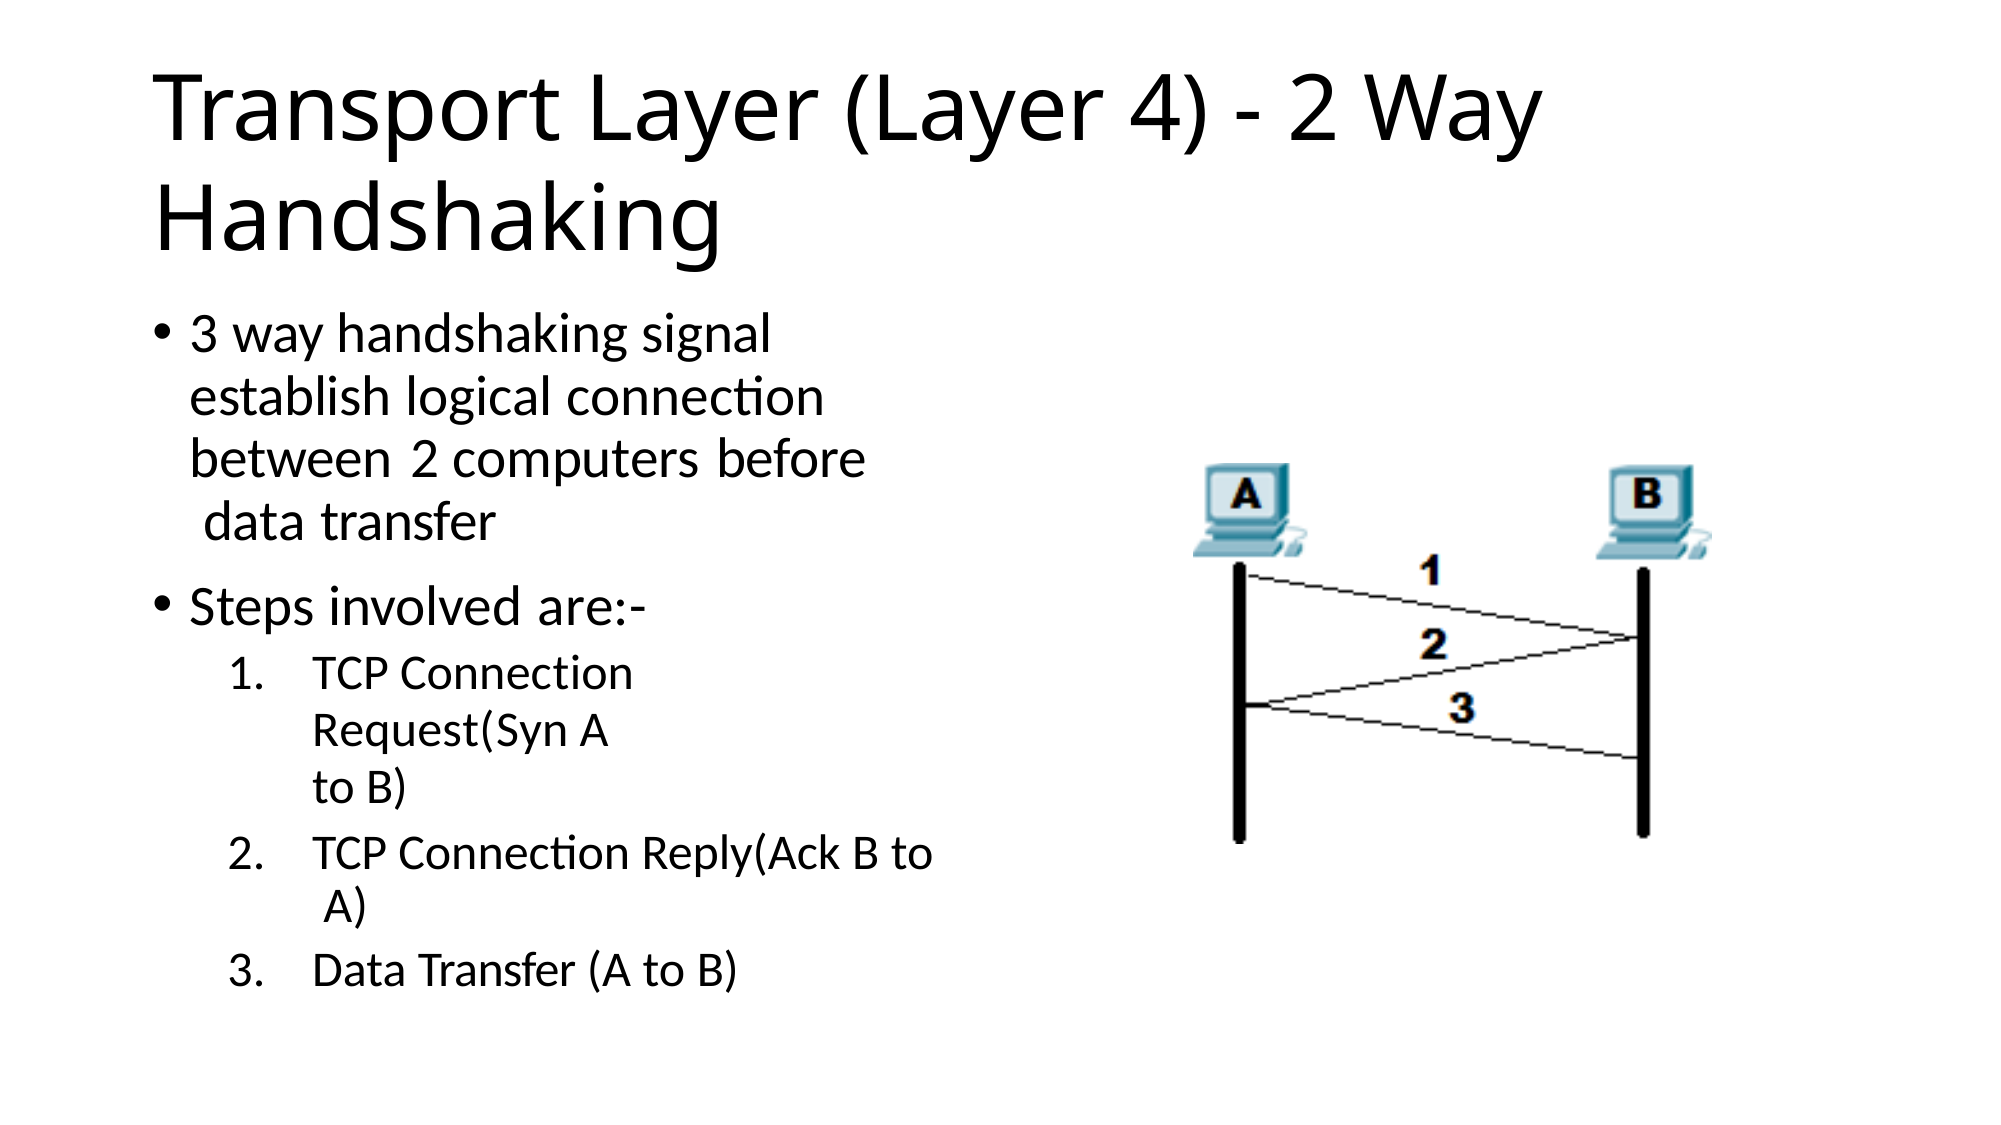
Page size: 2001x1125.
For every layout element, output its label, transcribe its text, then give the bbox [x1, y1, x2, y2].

picture [1193, 463, 1712, 844]
text_box 3 way handshaking signal establish logical connection between 2 computers before data transfer Steps involved are:- TCP Connection Request(Syn A to B) TCP Connection Reply(Ack B to A) Data Transfer (A to B) [150, 294, 938, 997]
title Transport Layer (Layer 4) - 2 Way Handshaking [150, 46, 1838, 269]
